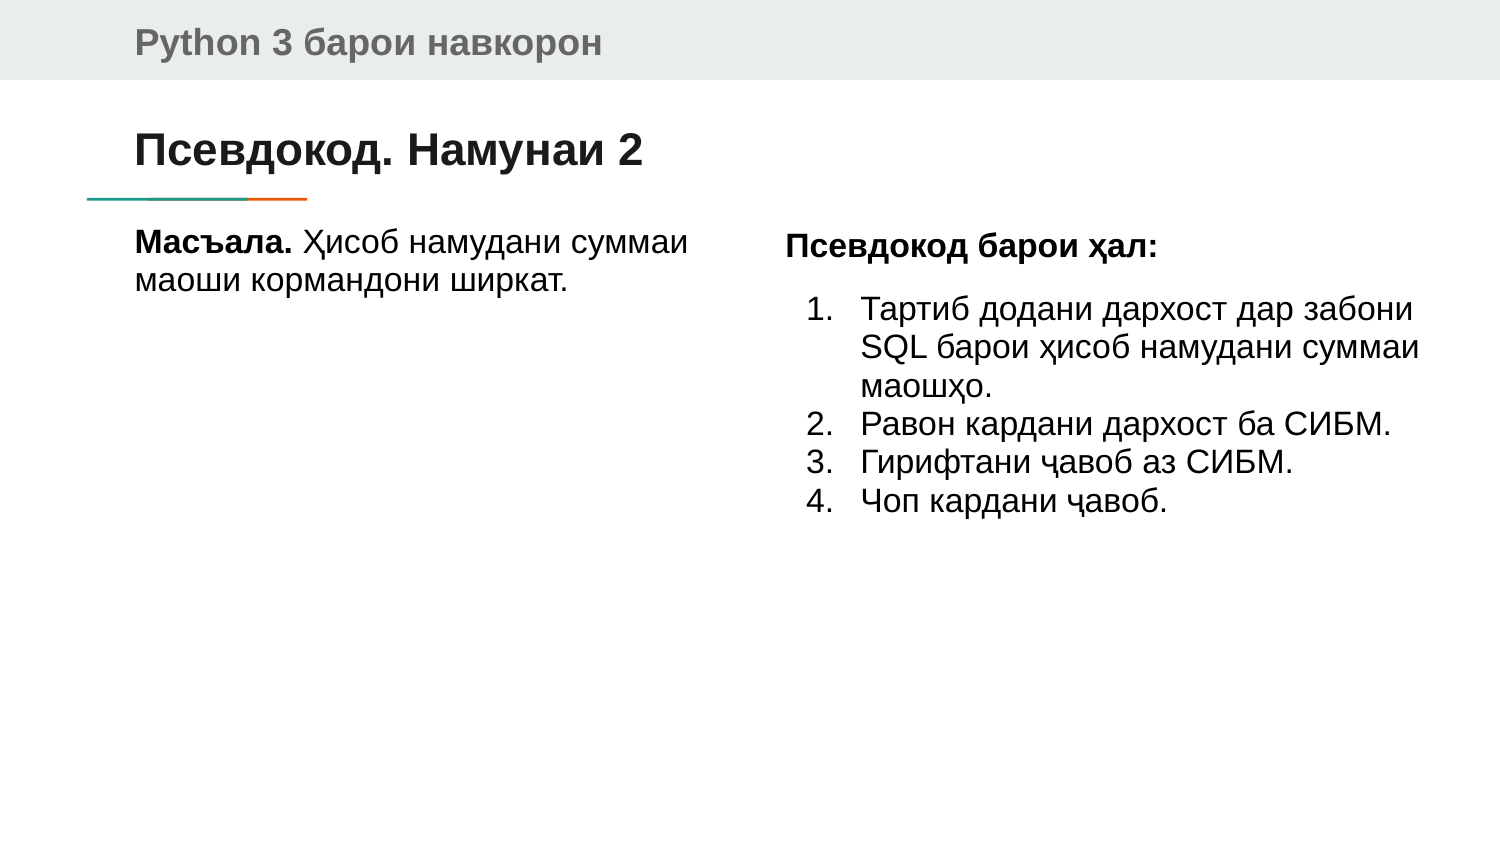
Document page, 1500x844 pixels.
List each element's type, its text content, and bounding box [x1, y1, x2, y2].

list Псевдокод барои ҳал: Тартиб додани дархост дар забони SQL барои ҳисоб намудани суммаи маошҳо. Равон кардани дархост ба СИБМ. Гирифтани ҷавоб аз СИБМ. Чоп кардани ҷавоб. [770, 211, 1481, 564]
title Псевдокод. Намунаи 2 [119, 104, 1381, 193]
list Масъала. Ҳисоб намудани суммаи маоши кормандони ширкат. [119, 207, 708, 499]
